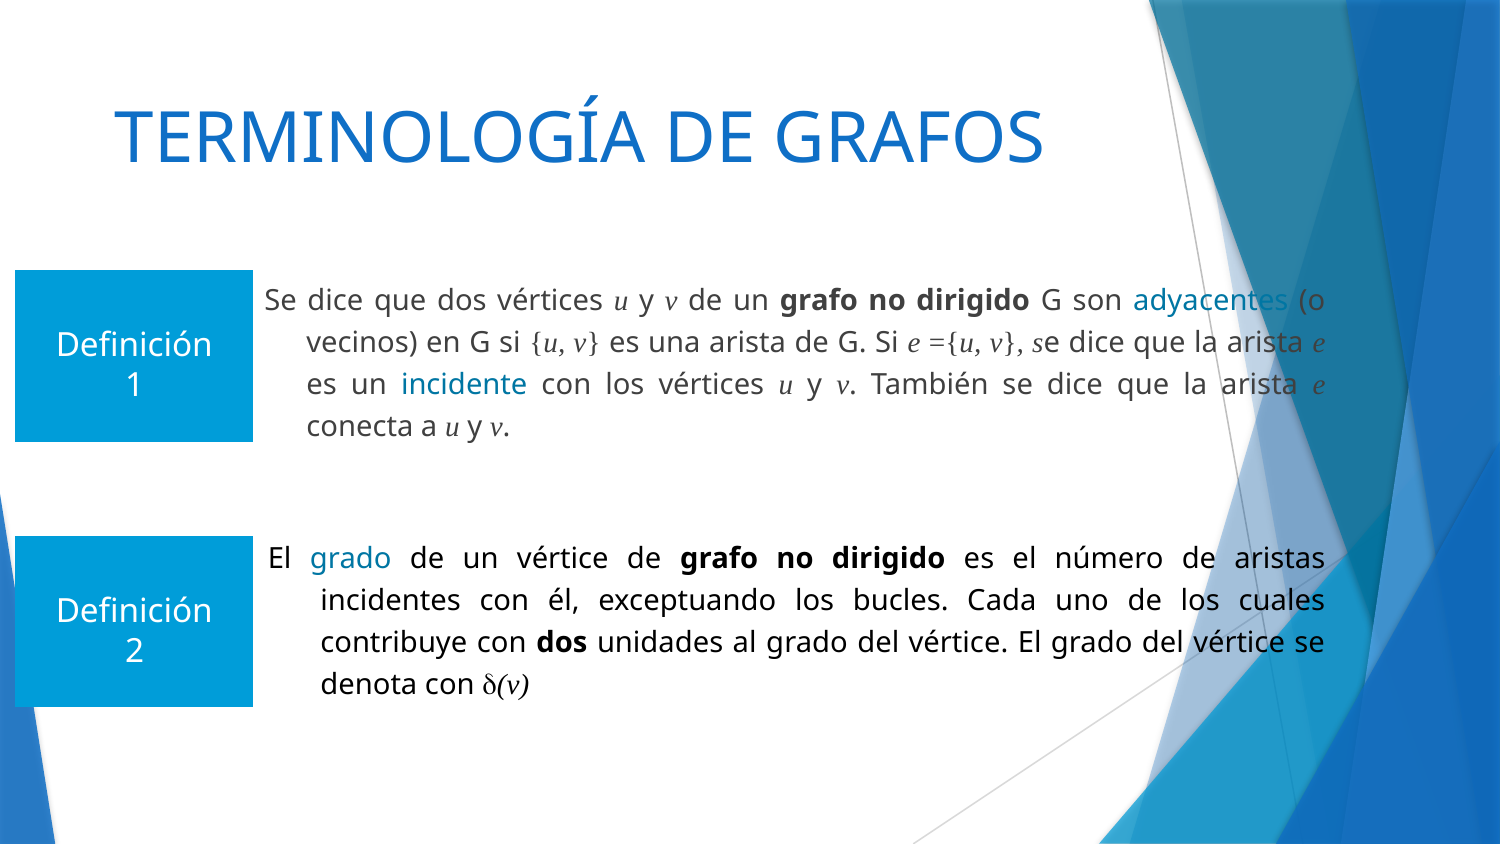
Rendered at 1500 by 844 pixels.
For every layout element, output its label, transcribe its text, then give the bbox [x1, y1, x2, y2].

title TERMINOLOGÍA DE GRAFOS [99, 12, 1425, 185]
text_box Definición 2 [19, 540, 250, 704]
list Se dice que dos vértices u y v de un grafo no dirigido G son adyacentes (o vecinos) en G si {u, v} es una arista de G. Si e ={u, v}, se dice que la arista e es un incidente con los vértices u y v. También se dice que la arista e conecta a u y v. [249, 258, 1341, 458]
text_box Definición 1 [19, 274, 250, 438]
text_box El grado de un vértice de grafo no dirigido es el número de aristas incidentes con él, exceptuando los bucles. Cada uno de los cuales contribuye con dos unidades al grado del vértice. El grado del vértice se denota con d(v) [253, 516, 1341, 716]
